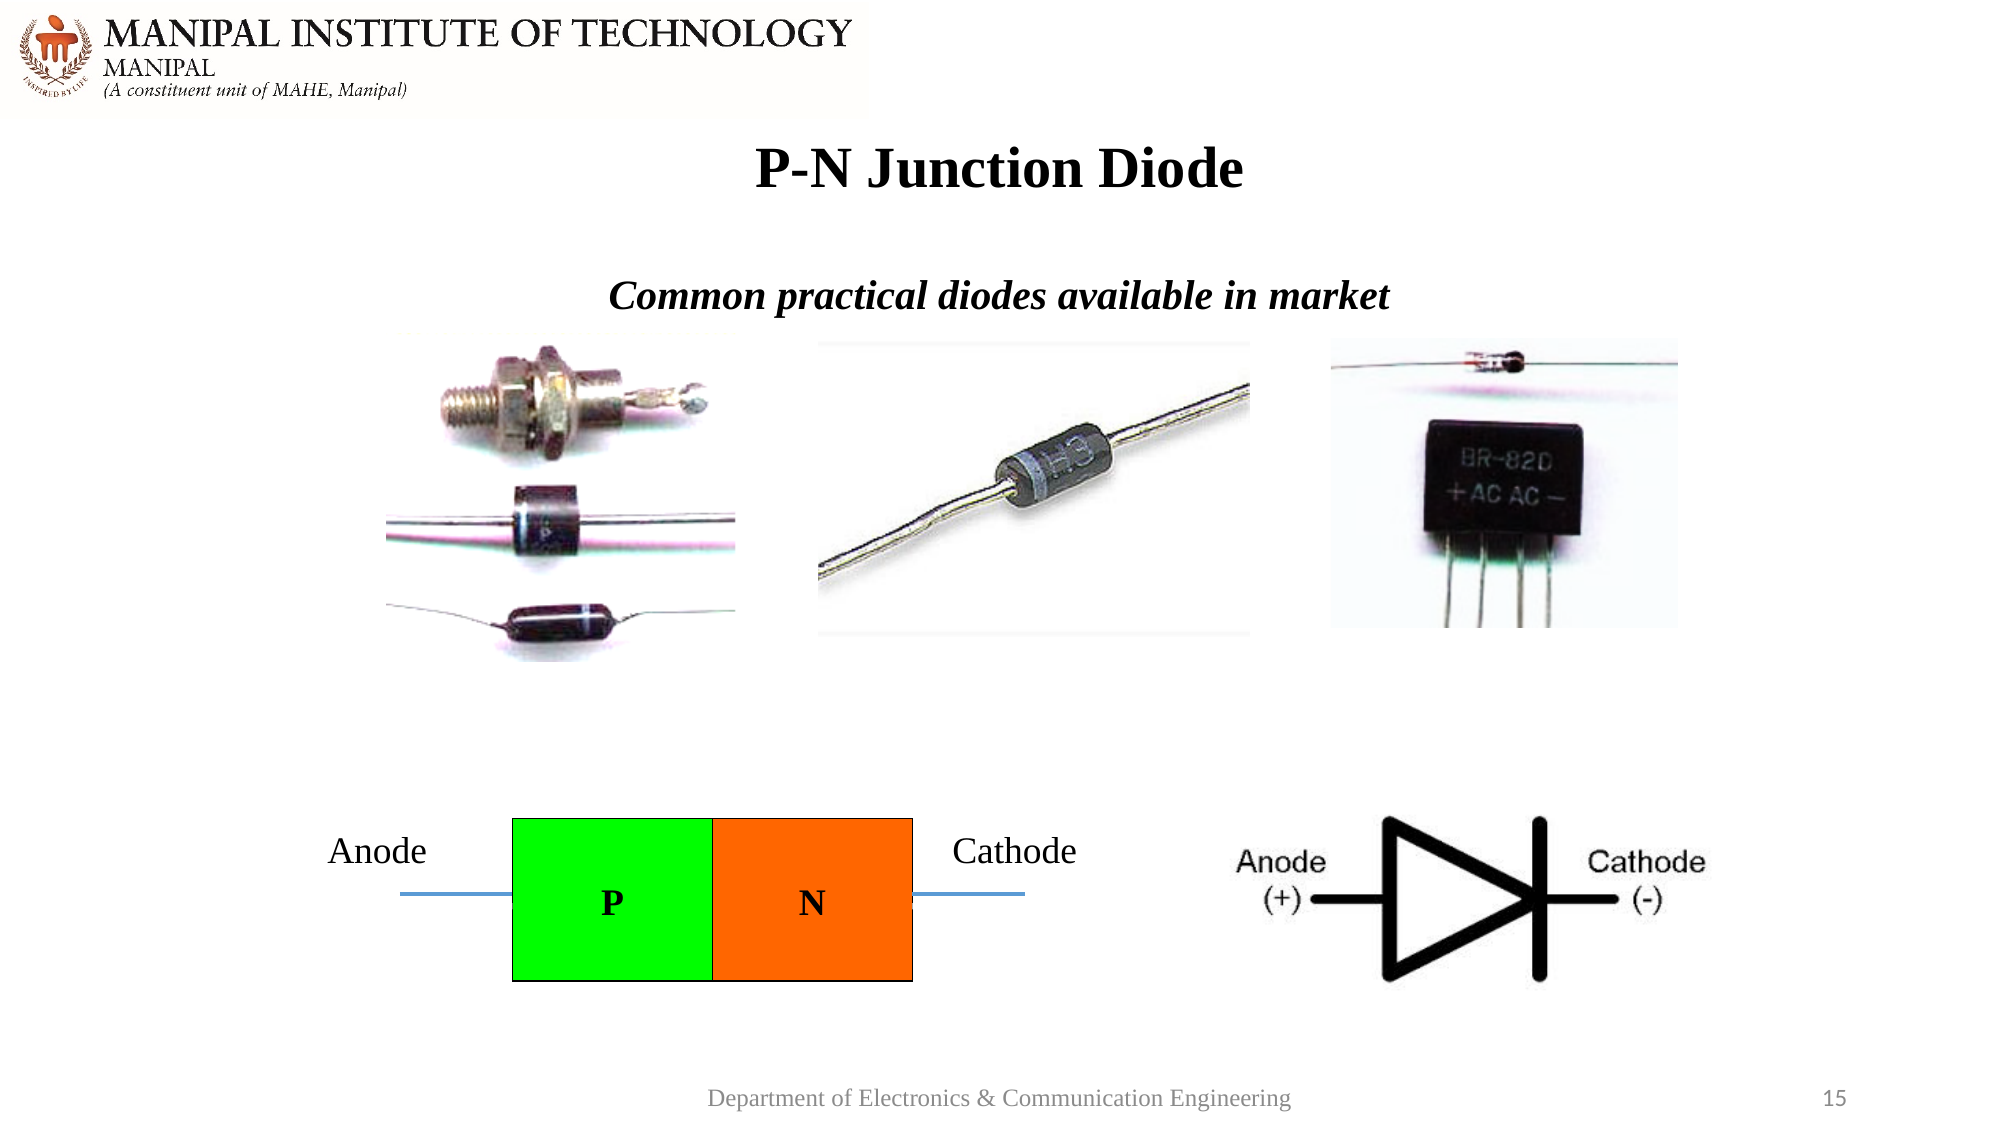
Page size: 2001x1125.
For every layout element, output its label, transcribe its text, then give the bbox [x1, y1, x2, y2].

picture [386, 333, 737, 662]
picture [1219, 804, 1713, 996]
picture [1330, 338, 1678, 628]
slide_number 15 [1412, 1066, 1863, 1125]
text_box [249, 818, 1138, 982]
text_box Common practical diodes available in market [461, 260, 1537, 326]
picture [0, 2, 869, 119]
title P-N Junction Diode [137, 59, 1863, 278]
footer Department of Electronics & Communication Engineering [662, 1066, 1338, 1125]
picture [818, 341, 1250, 637]
